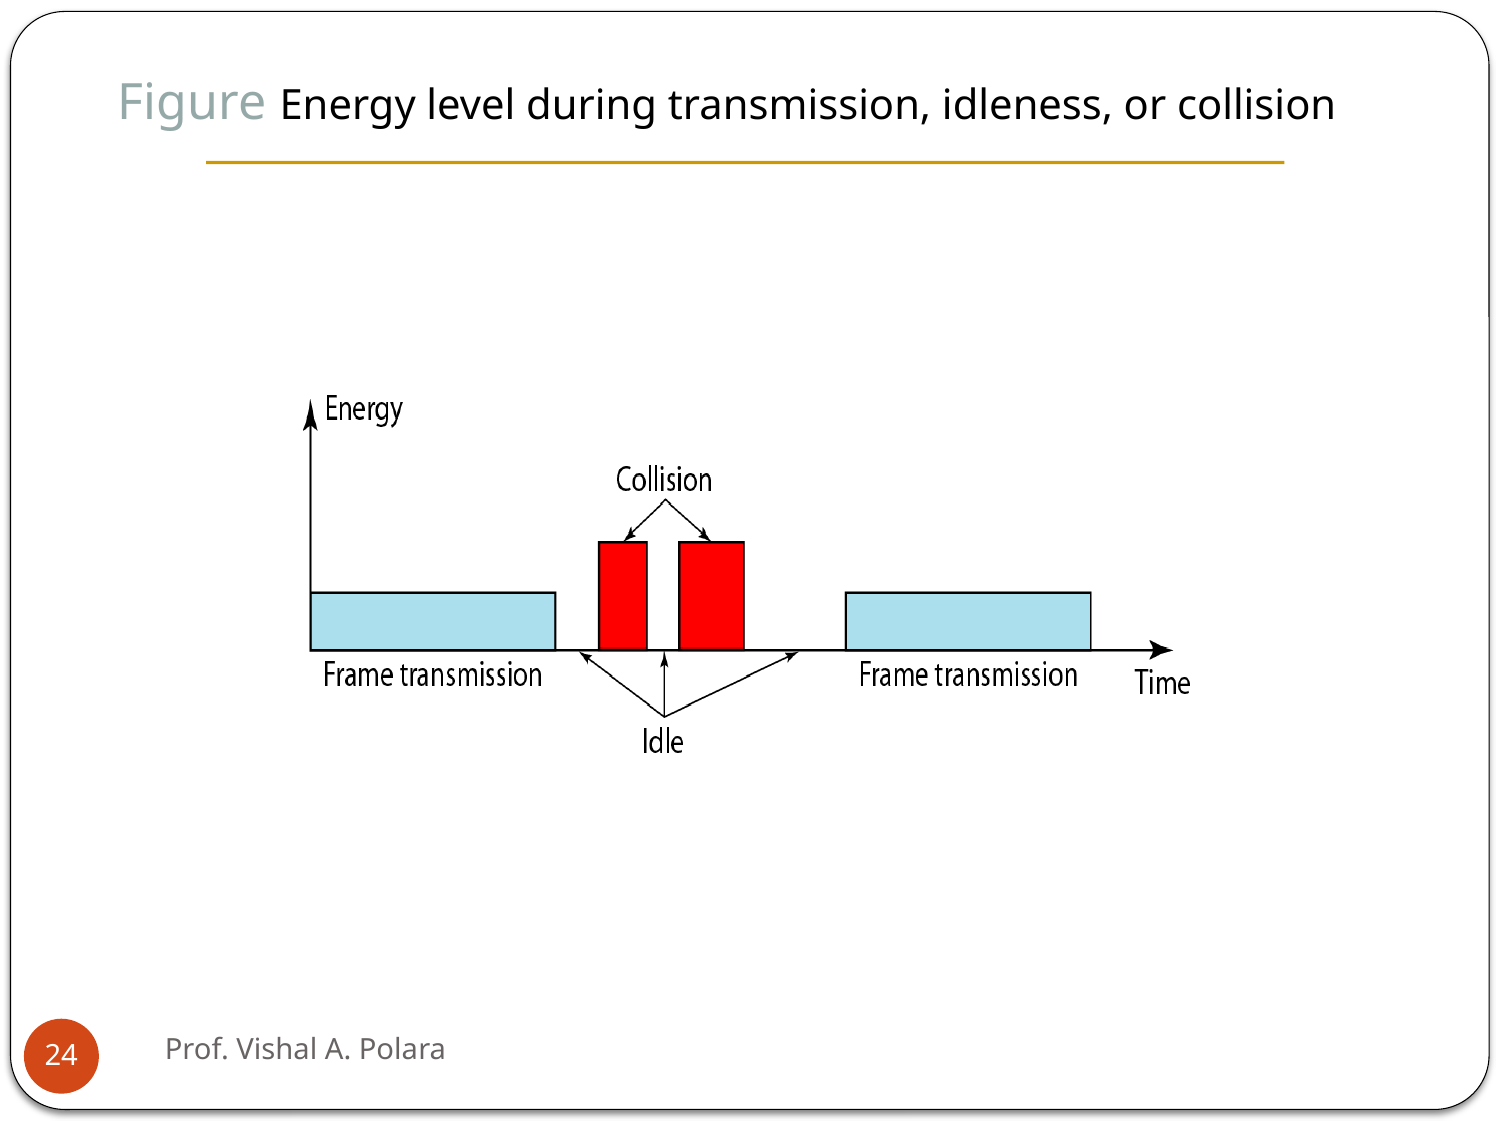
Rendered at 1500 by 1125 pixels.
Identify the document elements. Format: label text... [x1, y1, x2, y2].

text_box Figure Energy level during transmission, idleness, or collision [103, 62, 1352, 138]
picture [303, 389, 1191, 763]
footer Prof. Vishal A. Polara [150, 1012, 800, 1088]
slide_number 24 [23, 1018, 99, 1094]
